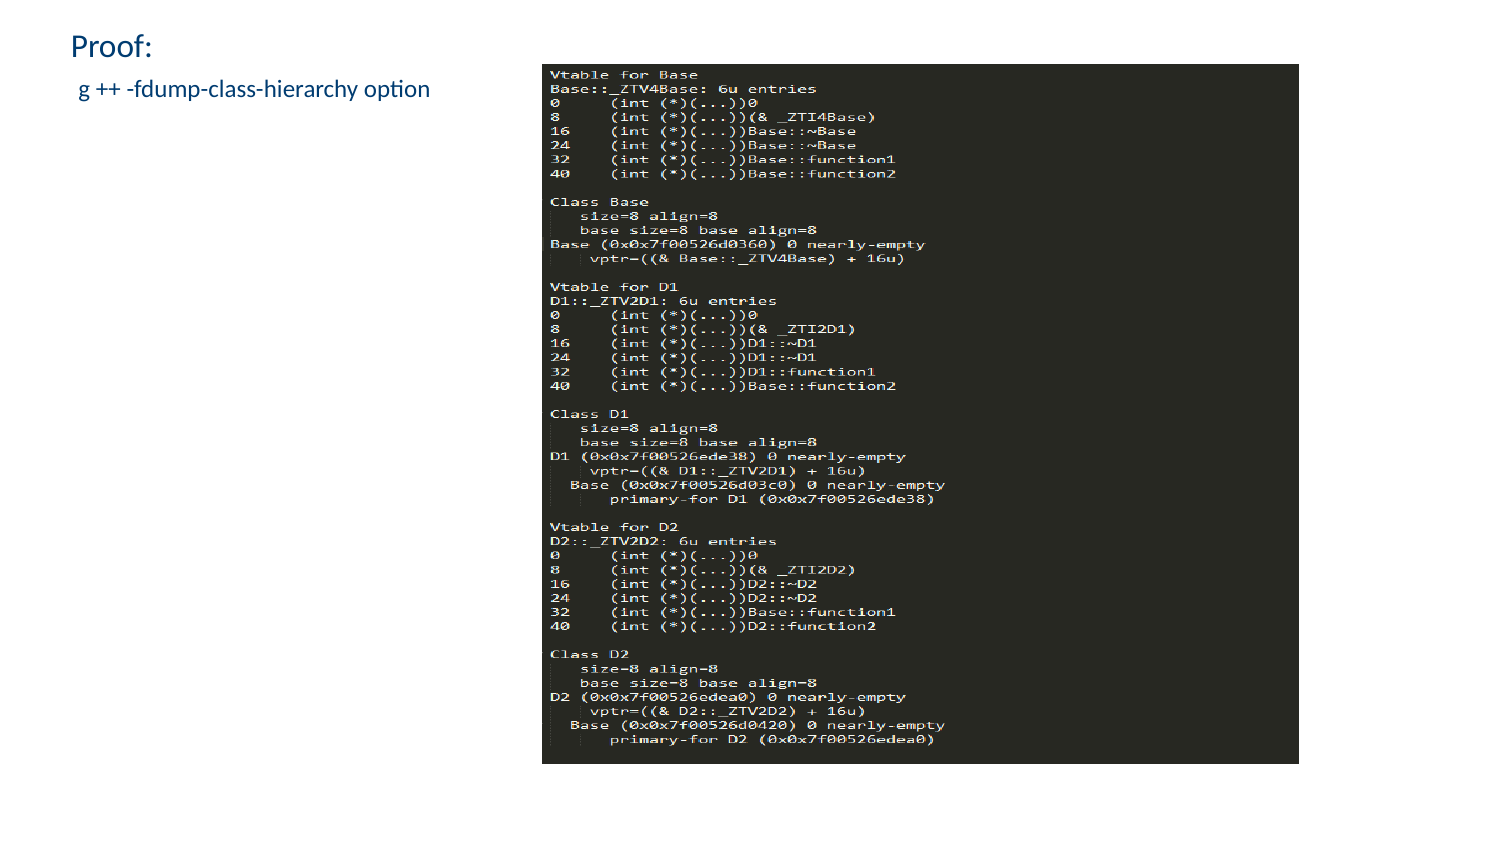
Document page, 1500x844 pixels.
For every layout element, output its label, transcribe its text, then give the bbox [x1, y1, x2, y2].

text_box Proof: g ++ -fdump-class-hierarchy option [70, 23, 970, 104]
picture [542, 64, 1299, 764]
